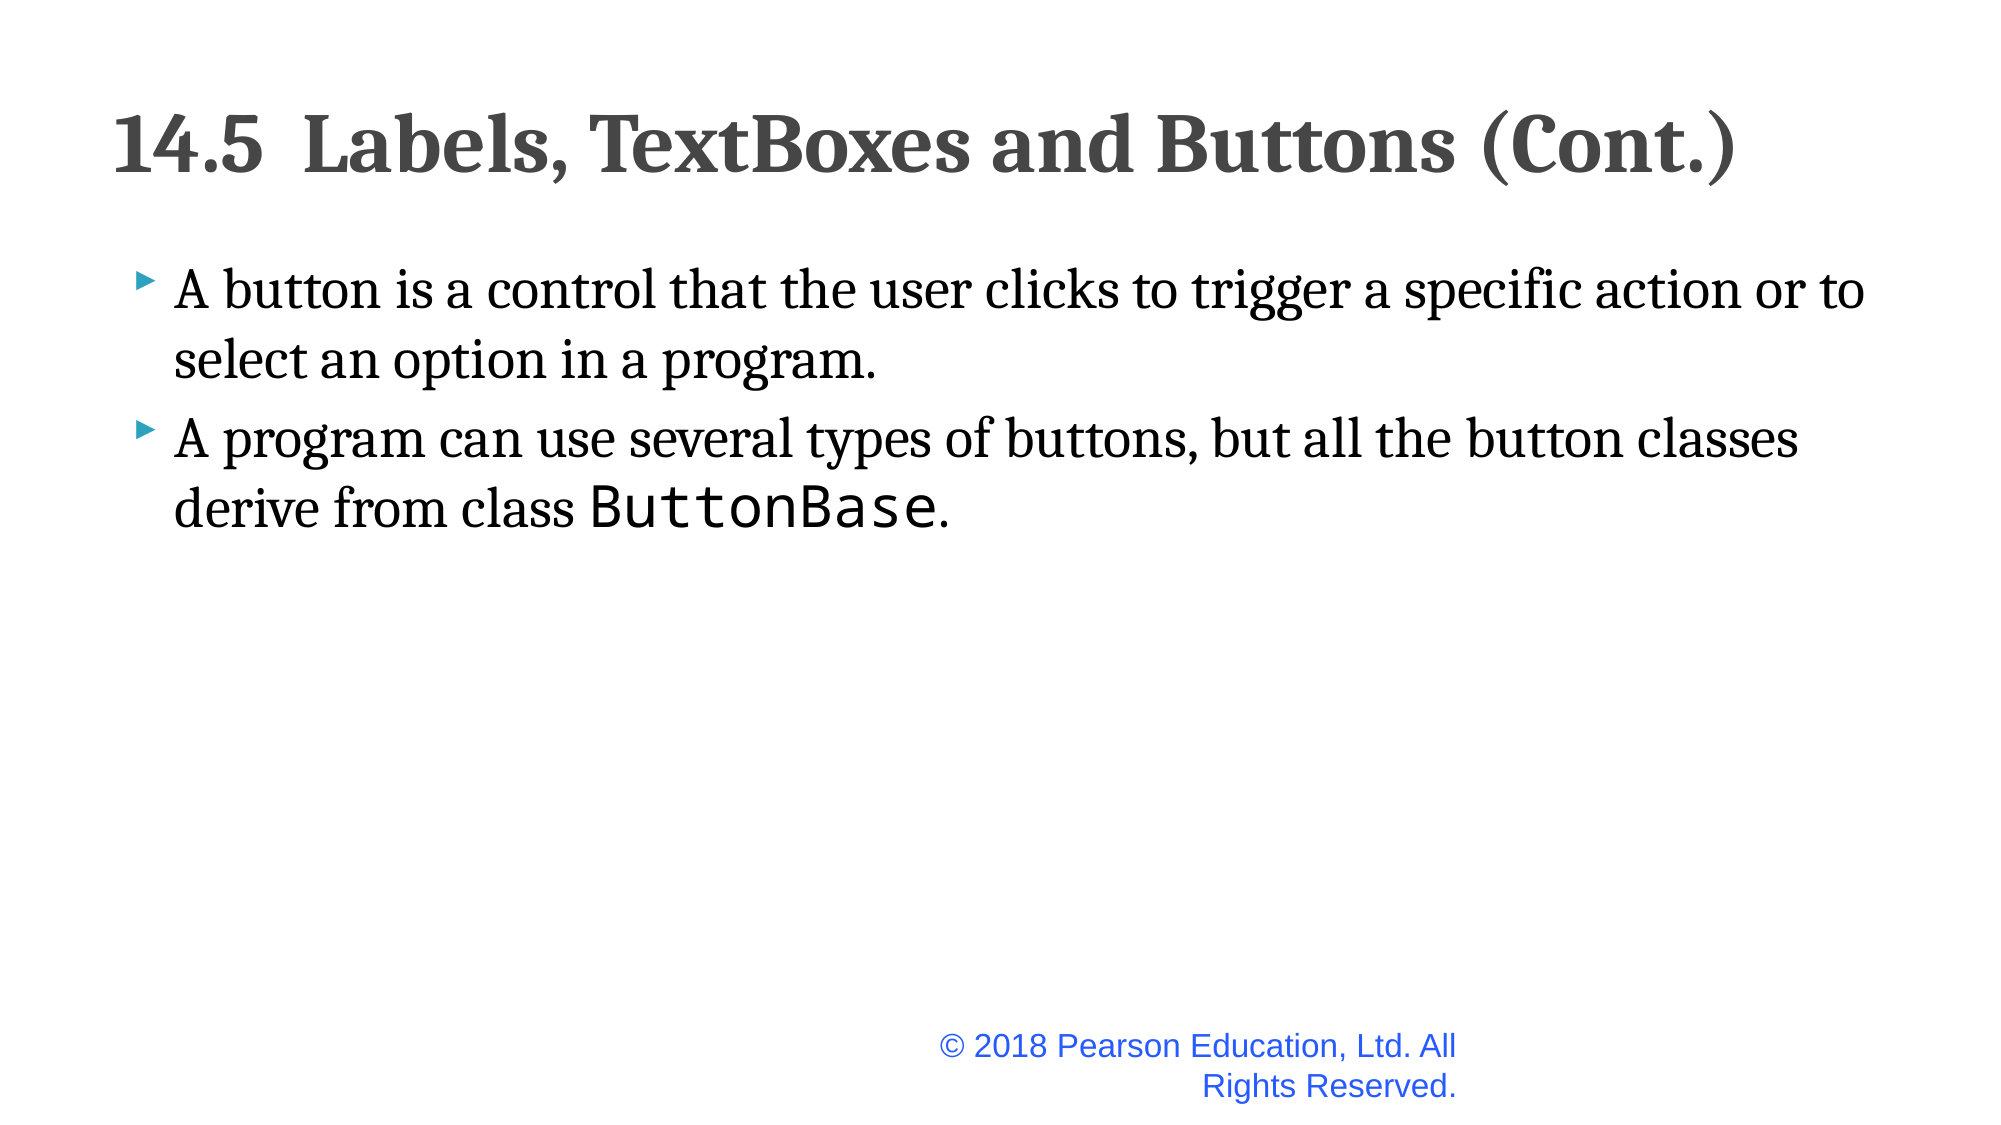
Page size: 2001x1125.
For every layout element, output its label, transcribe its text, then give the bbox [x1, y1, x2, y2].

title 14.5 Labels, TextBoxes and Buttons (Cont.) [99, 45, 1900, 233]
list A button is a control that the user clicks to trigger a specific action or to select an option in a program. A program can use several types of buttons, but all the button classes derive from class ButtonBase. [99, 242, 1900, 986]
footer © 2018 Pearson Education, Ltd. All Rights Reserved. [900, 1051, 1473, 1112]
